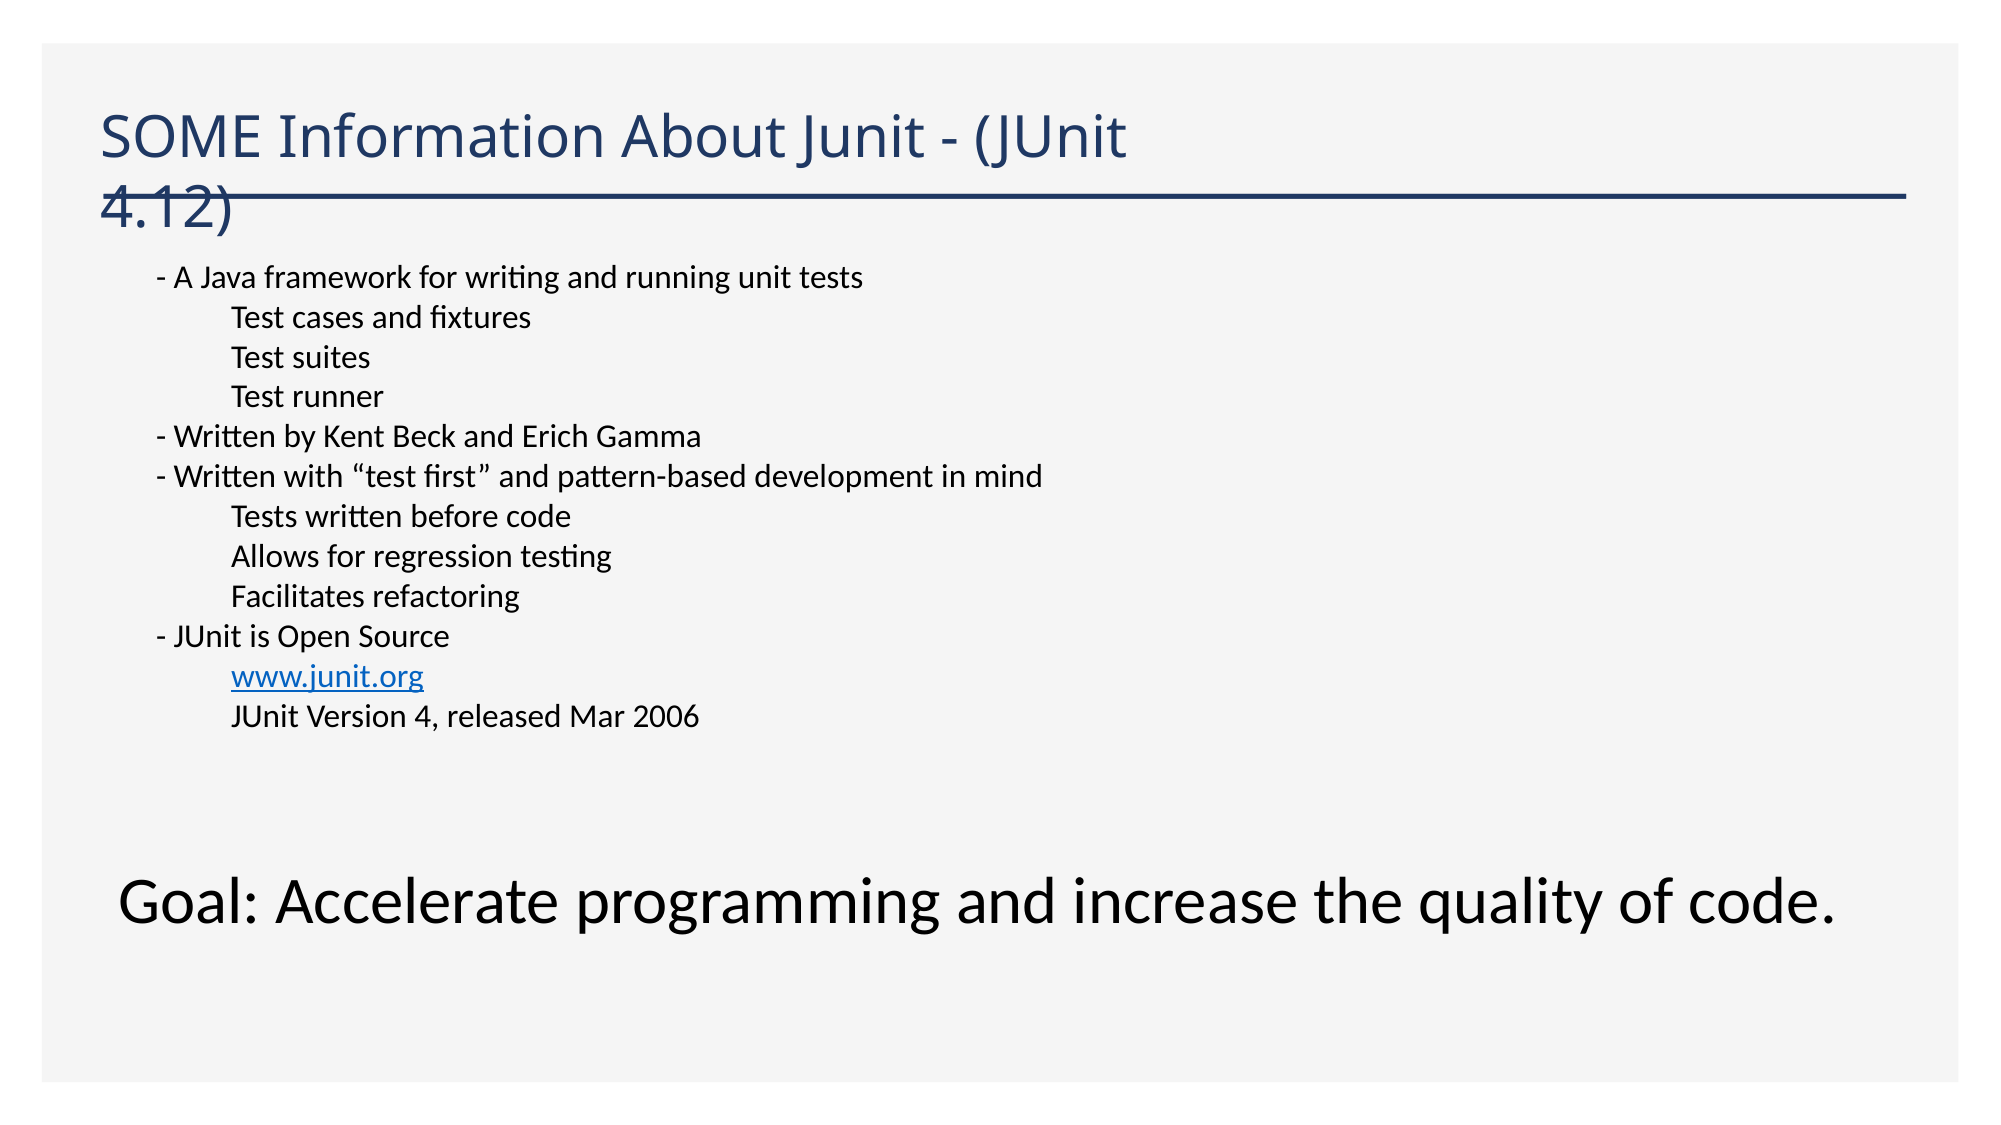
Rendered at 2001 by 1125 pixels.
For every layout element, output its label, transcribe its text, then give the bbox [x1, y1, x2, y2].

title SOME Information About Junit - (JUnit 4.12) [98, 97, 1200, 288]
text_box Goal: Accelerate programming and increase the quality of code. [103, 849, 1885, 990]
text_box - A Java framework for writing and running unit tests Test cases and fixtures Test suites Test runner - Written by Kent Beck and Erich Gamma - Written with “test first” and pattern-based development in mind Tests written before code Allows for regression testing Facilitates refactoring - JUnit is Open Source www.junit.org JUnit Version 4, released Mar 2006 [156, 238, 1680, 814]
text_box [103, 193, 1907, 199]
